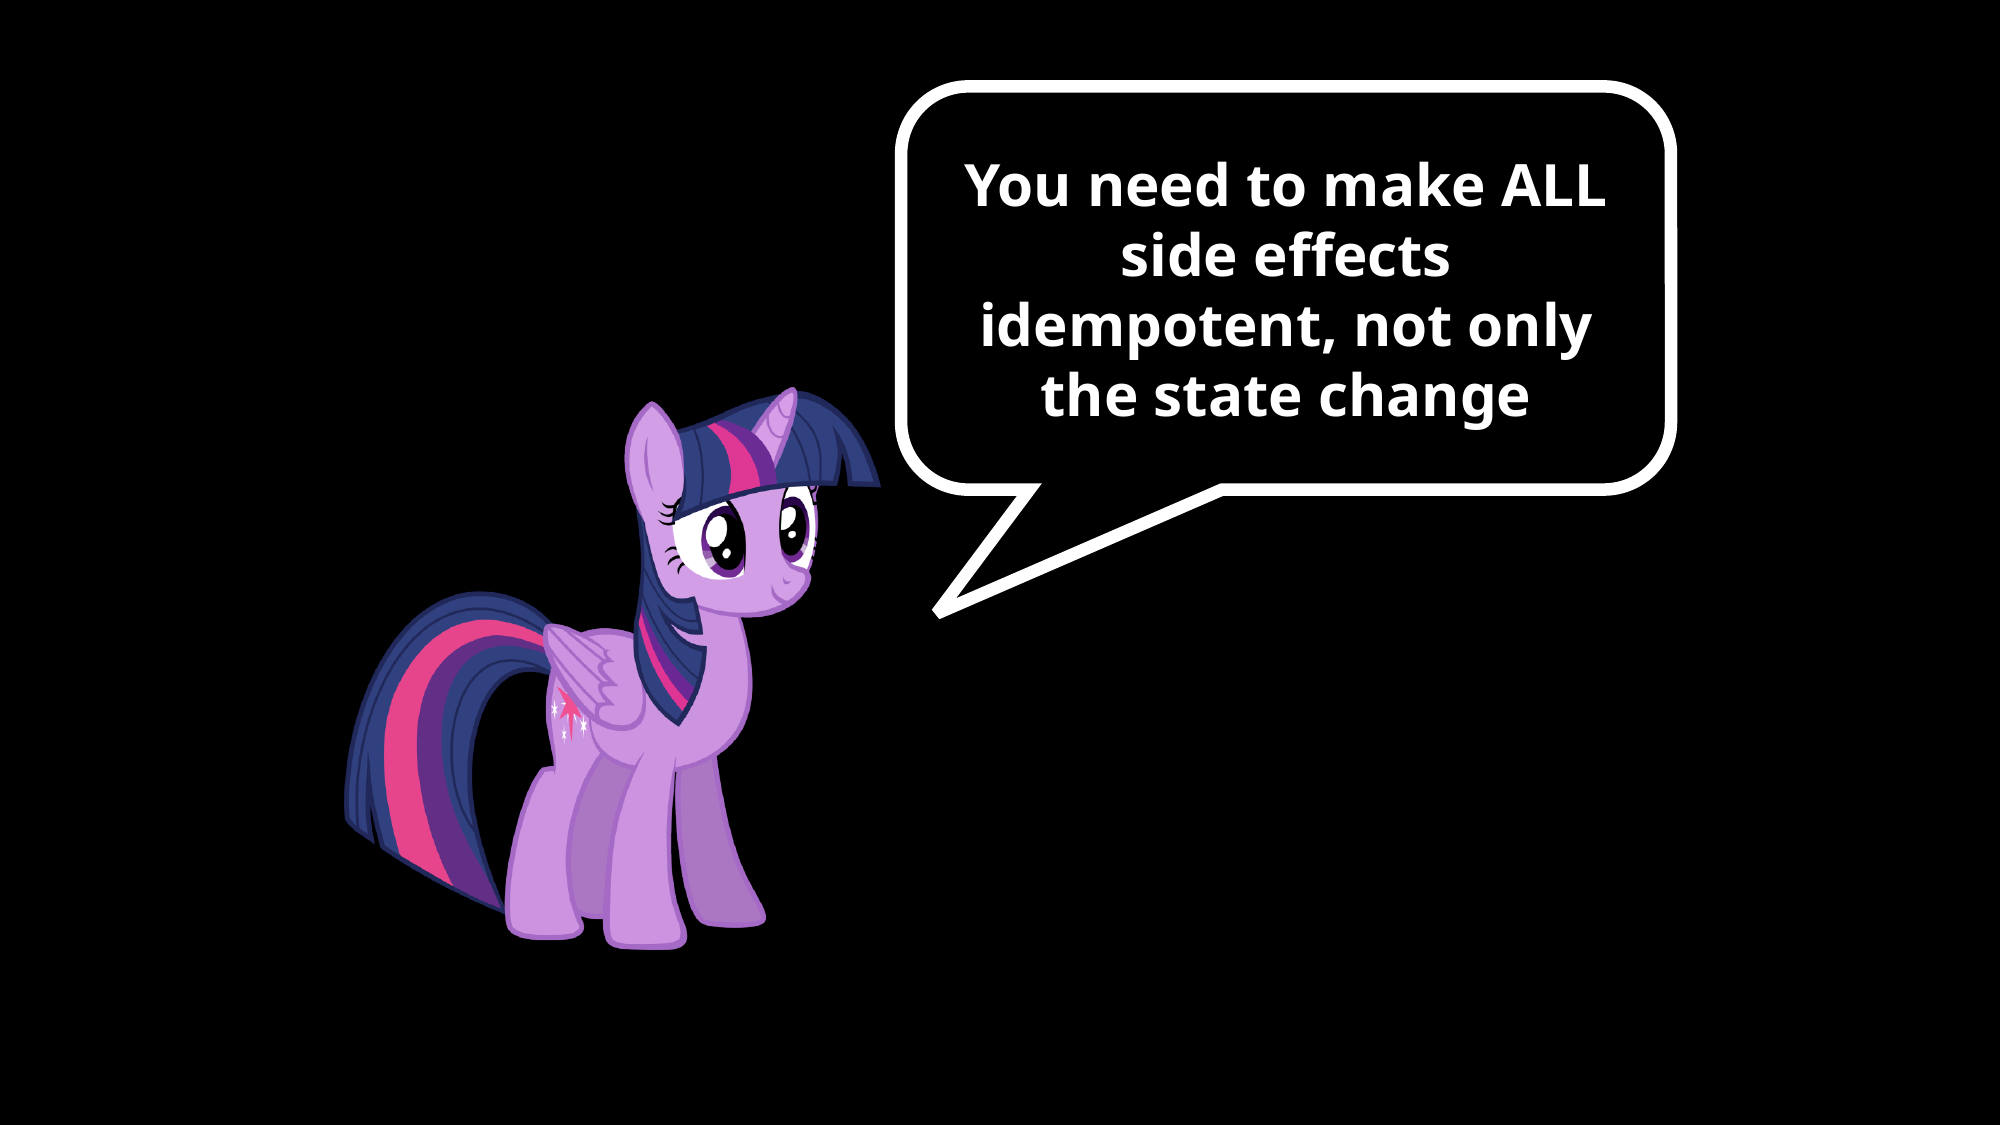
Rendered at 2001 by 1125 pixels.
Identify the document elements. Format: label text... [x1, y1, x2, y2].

picture [344, 387, 881, 950]
text_box You need to make ALL side effects idempotent, not only the state change [900, 85, 1673, 615]
